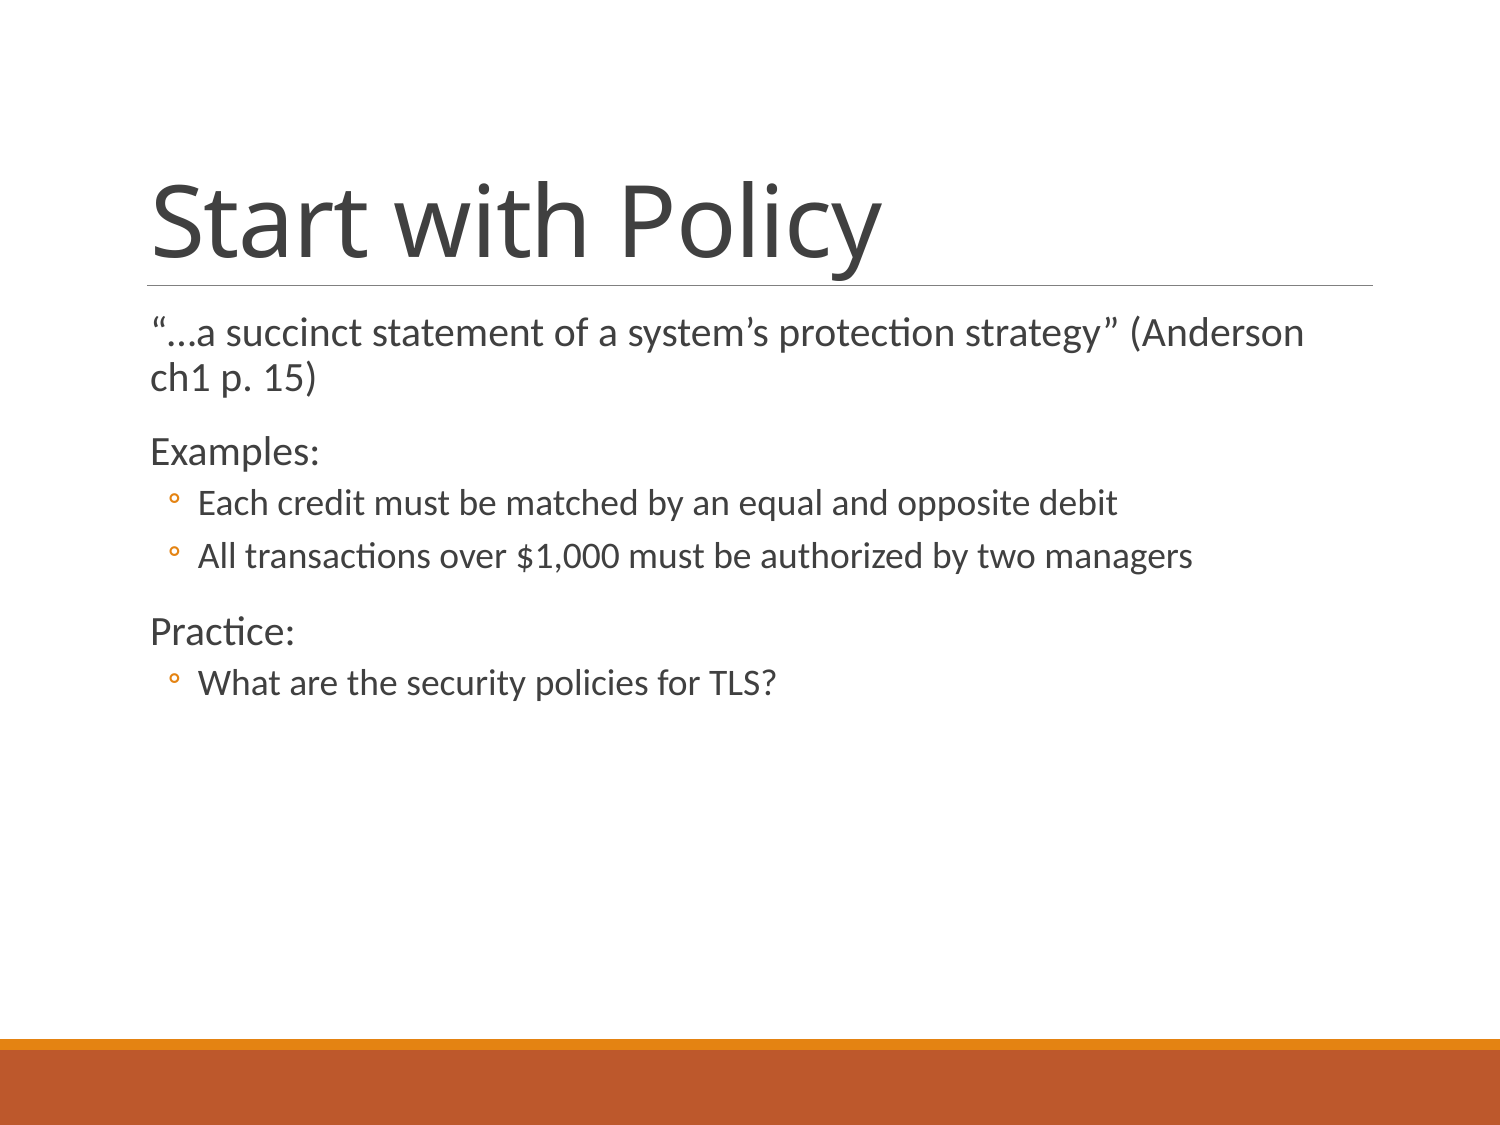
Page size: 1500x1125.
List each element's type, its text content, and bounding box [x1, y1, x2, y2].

list “…a succinct statement of a system’s protection strategy” (Anderson ch1 p. 15) Examples: Each credit must be matched by an equal and opposite debit All transactions over $1,000 must be authorized by two managers Practice: What are the security policies for TLS? [135, 302, 1373, 963]
title Start with Policy [135, 47, 1373, 285]
